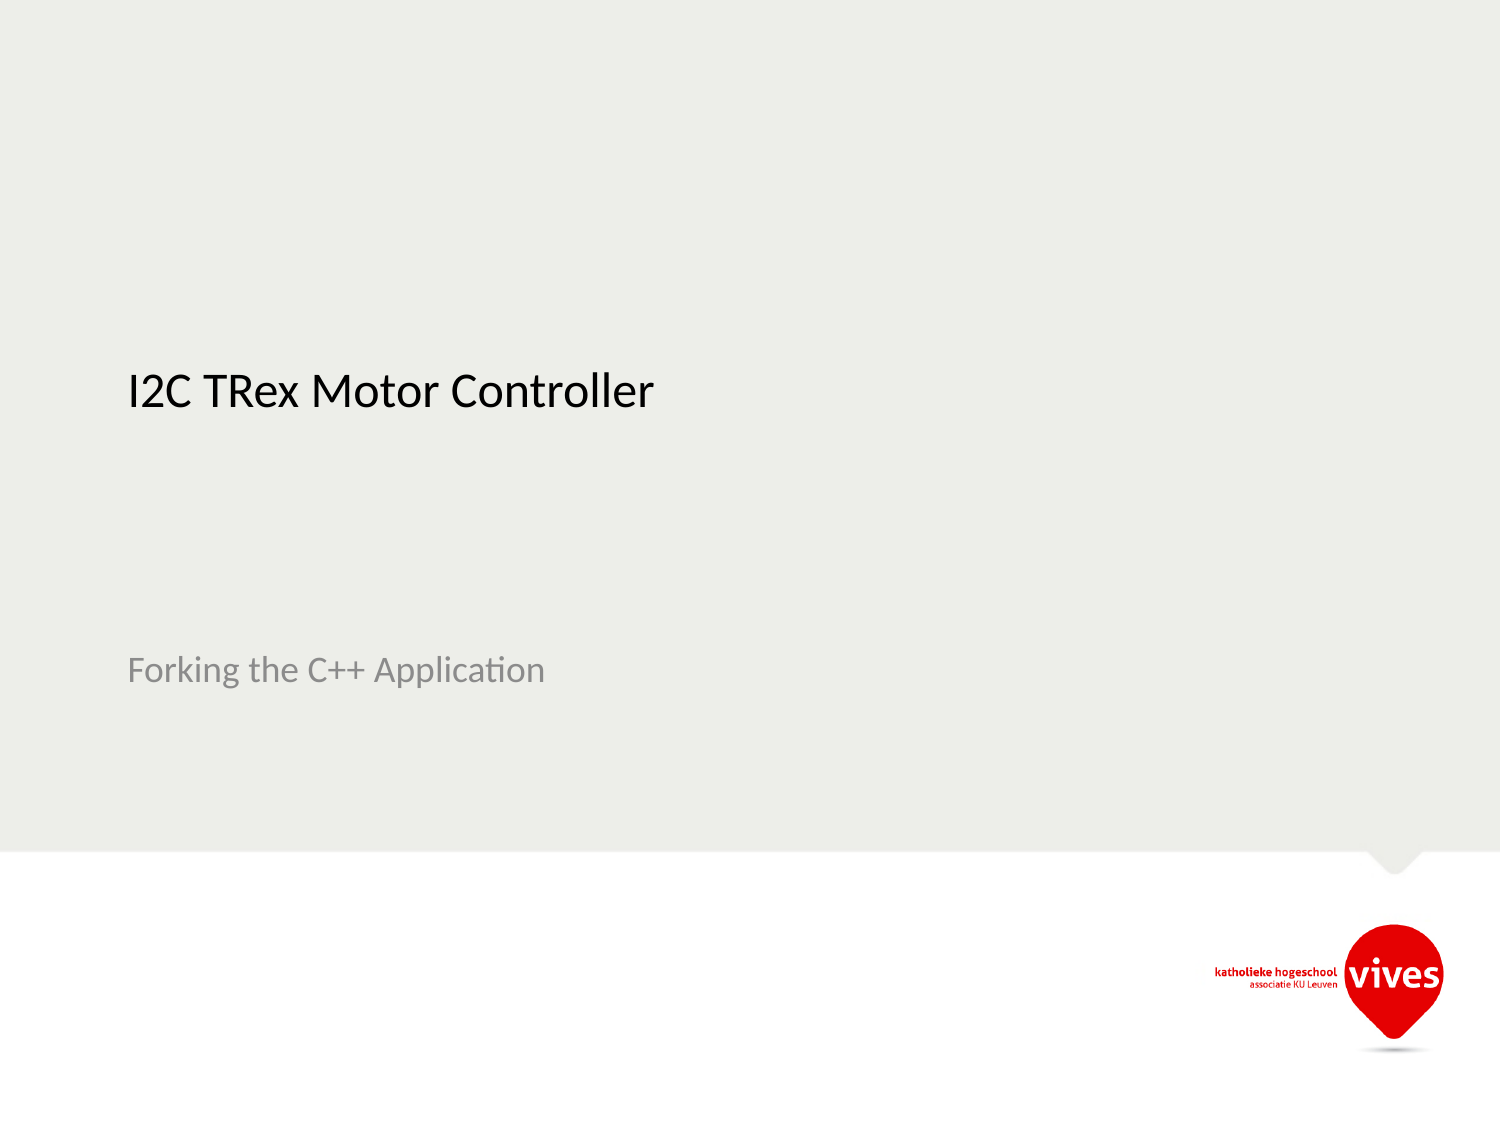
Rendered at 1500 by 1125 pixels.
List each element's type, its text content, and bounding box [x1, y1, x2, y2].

title I2C TRex Motor Controller [112, 349, 1388, 591]
picture [0, 0, 1500, 1125]
subtitle Forking the C++ Application [112, 637, 1275, 925]
